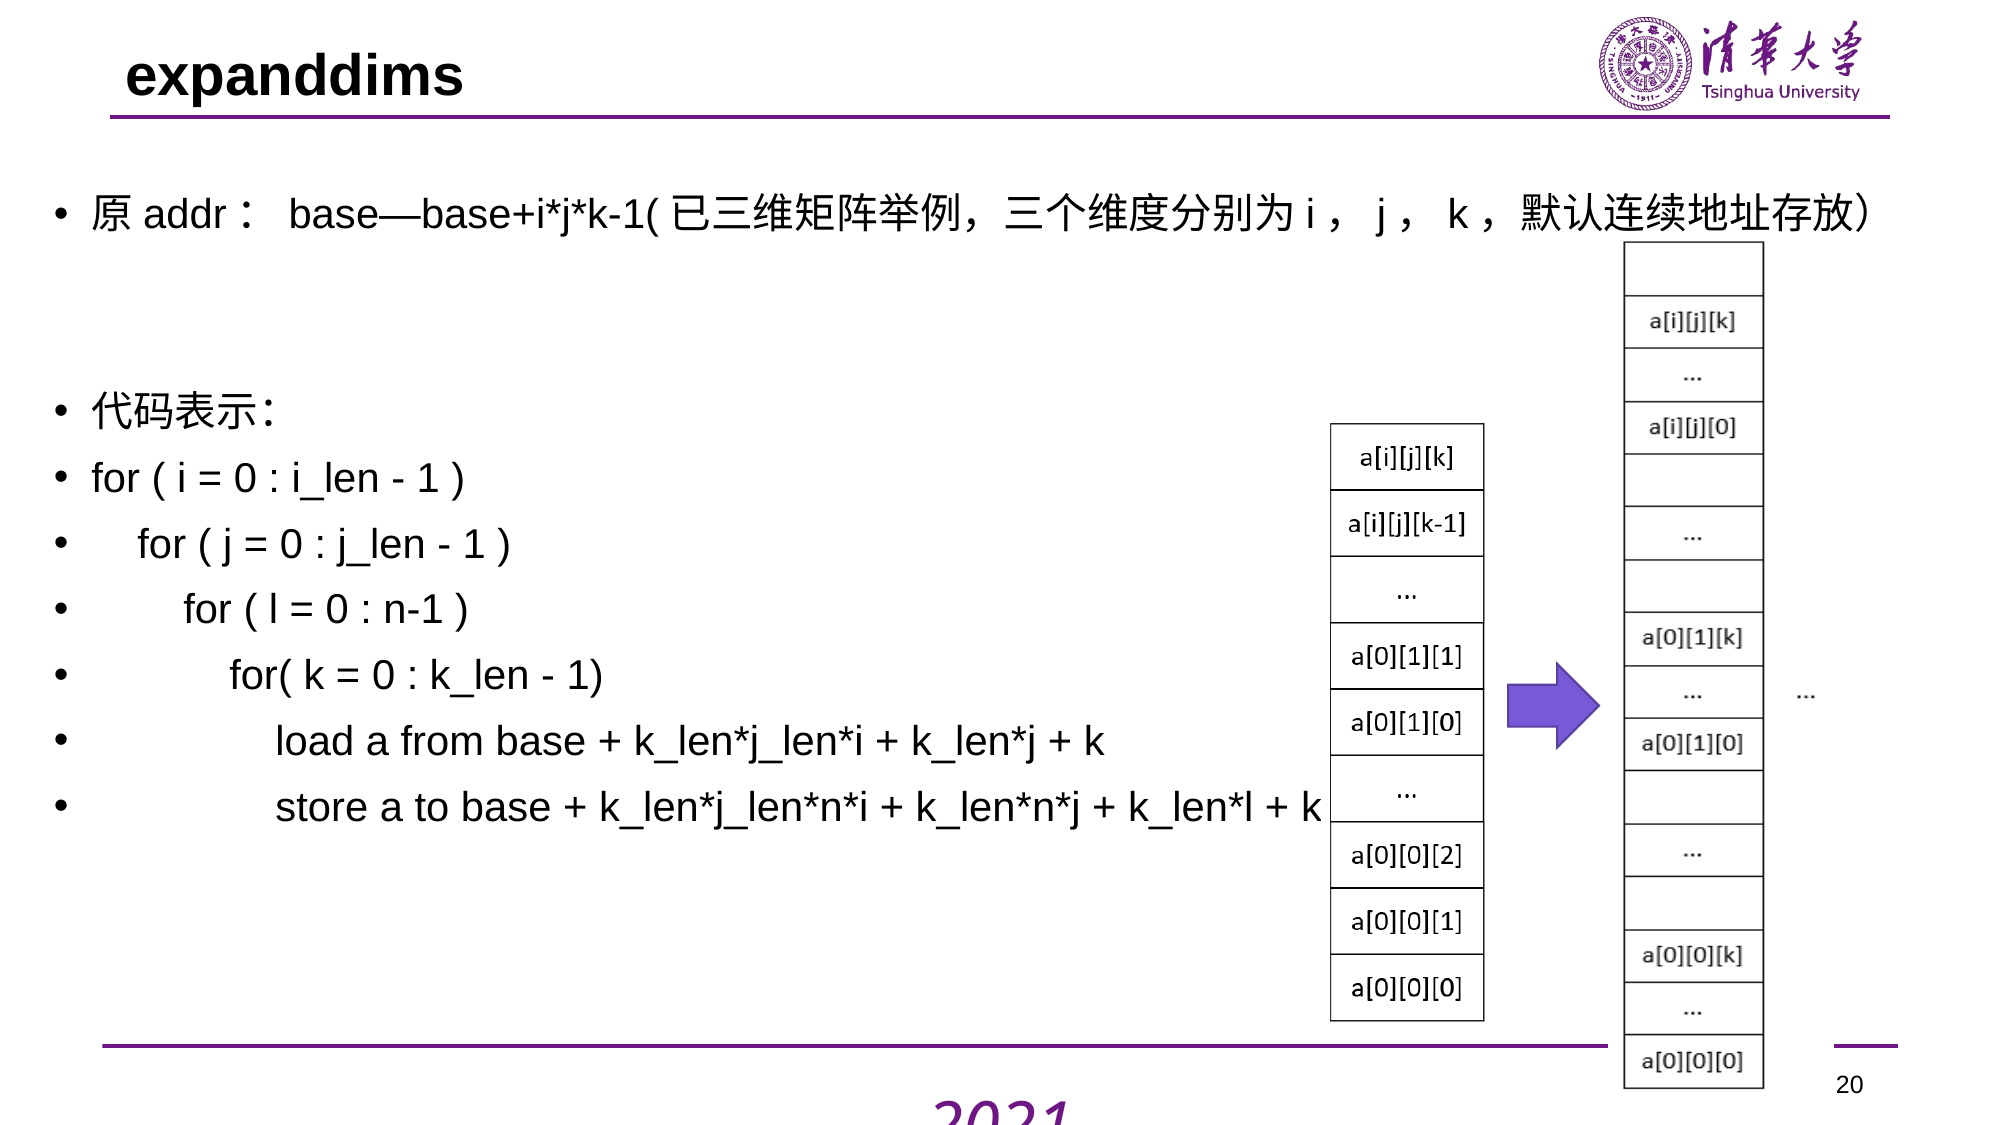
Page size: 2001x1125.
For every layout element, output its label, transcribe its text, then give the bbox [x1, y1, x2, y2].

picture [1608, 232, 1834, 1096]
list 原addr：base—base+i*j*k-1(已三维矩阵举例，三个维度分别为i，j，k，默认连续地址存放） 代码表示： for ( i = 0 : i_len - 1 ) for ( j = 0 : j_len - 1 ) for ( l = 0 : n-1 ) for( k = 0 : k_len - 1) load a from base + k_len*j_len*i + k_len*j + k store a to base + k_len*j_len*n*i + k_len*n*j + k_len*l + k [38, 185, 1968, 1027]
title expanddims [109, 20, 1596, 116]
slide_number 20 [1624, 1053, 2000, 1114]
picture [1321, 410, 1499, 1026]
text_box [1507, 661, 1601, 751]
picture [1570, 0, 1890, 133]
